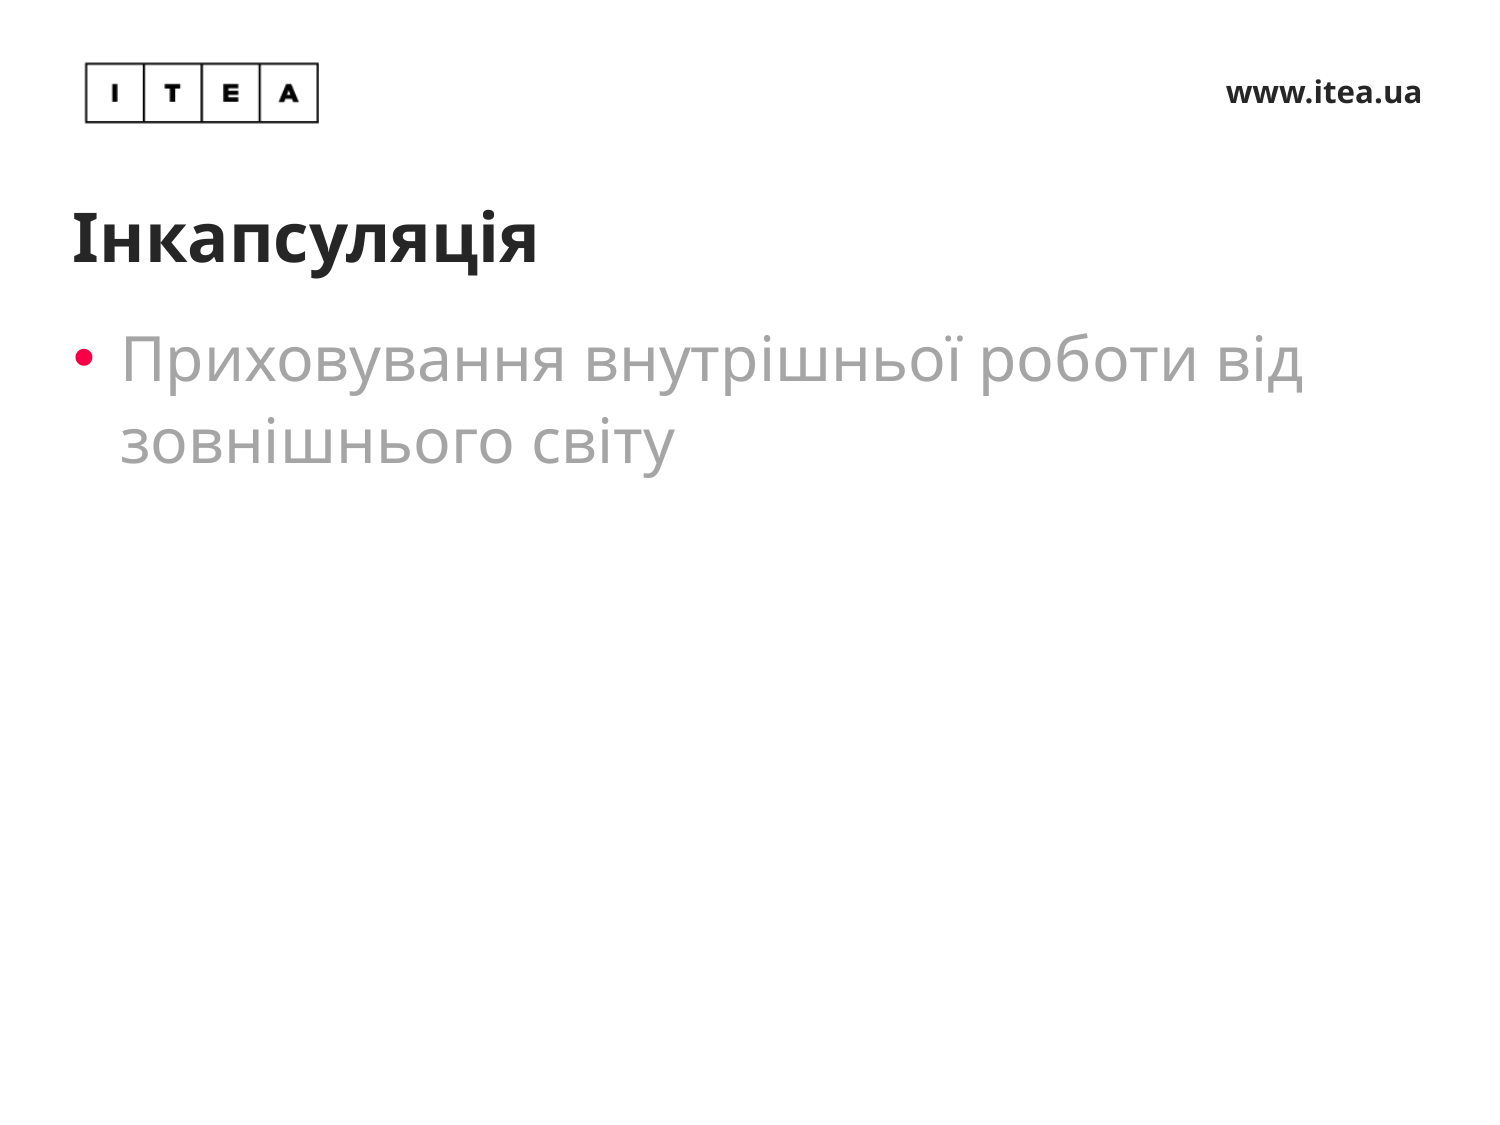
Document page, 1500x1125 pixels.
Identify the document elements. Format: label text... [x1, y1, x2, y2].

picture [57, 49, 344, 133]
list Приховування внутрішньої роботи від зовнішнього світу [58, 304, 1422, 1008]
text_box www.itea.ua [1172, 66, 1477, 115]
title Інкапсуляція [57, 186, 1319, 284]
